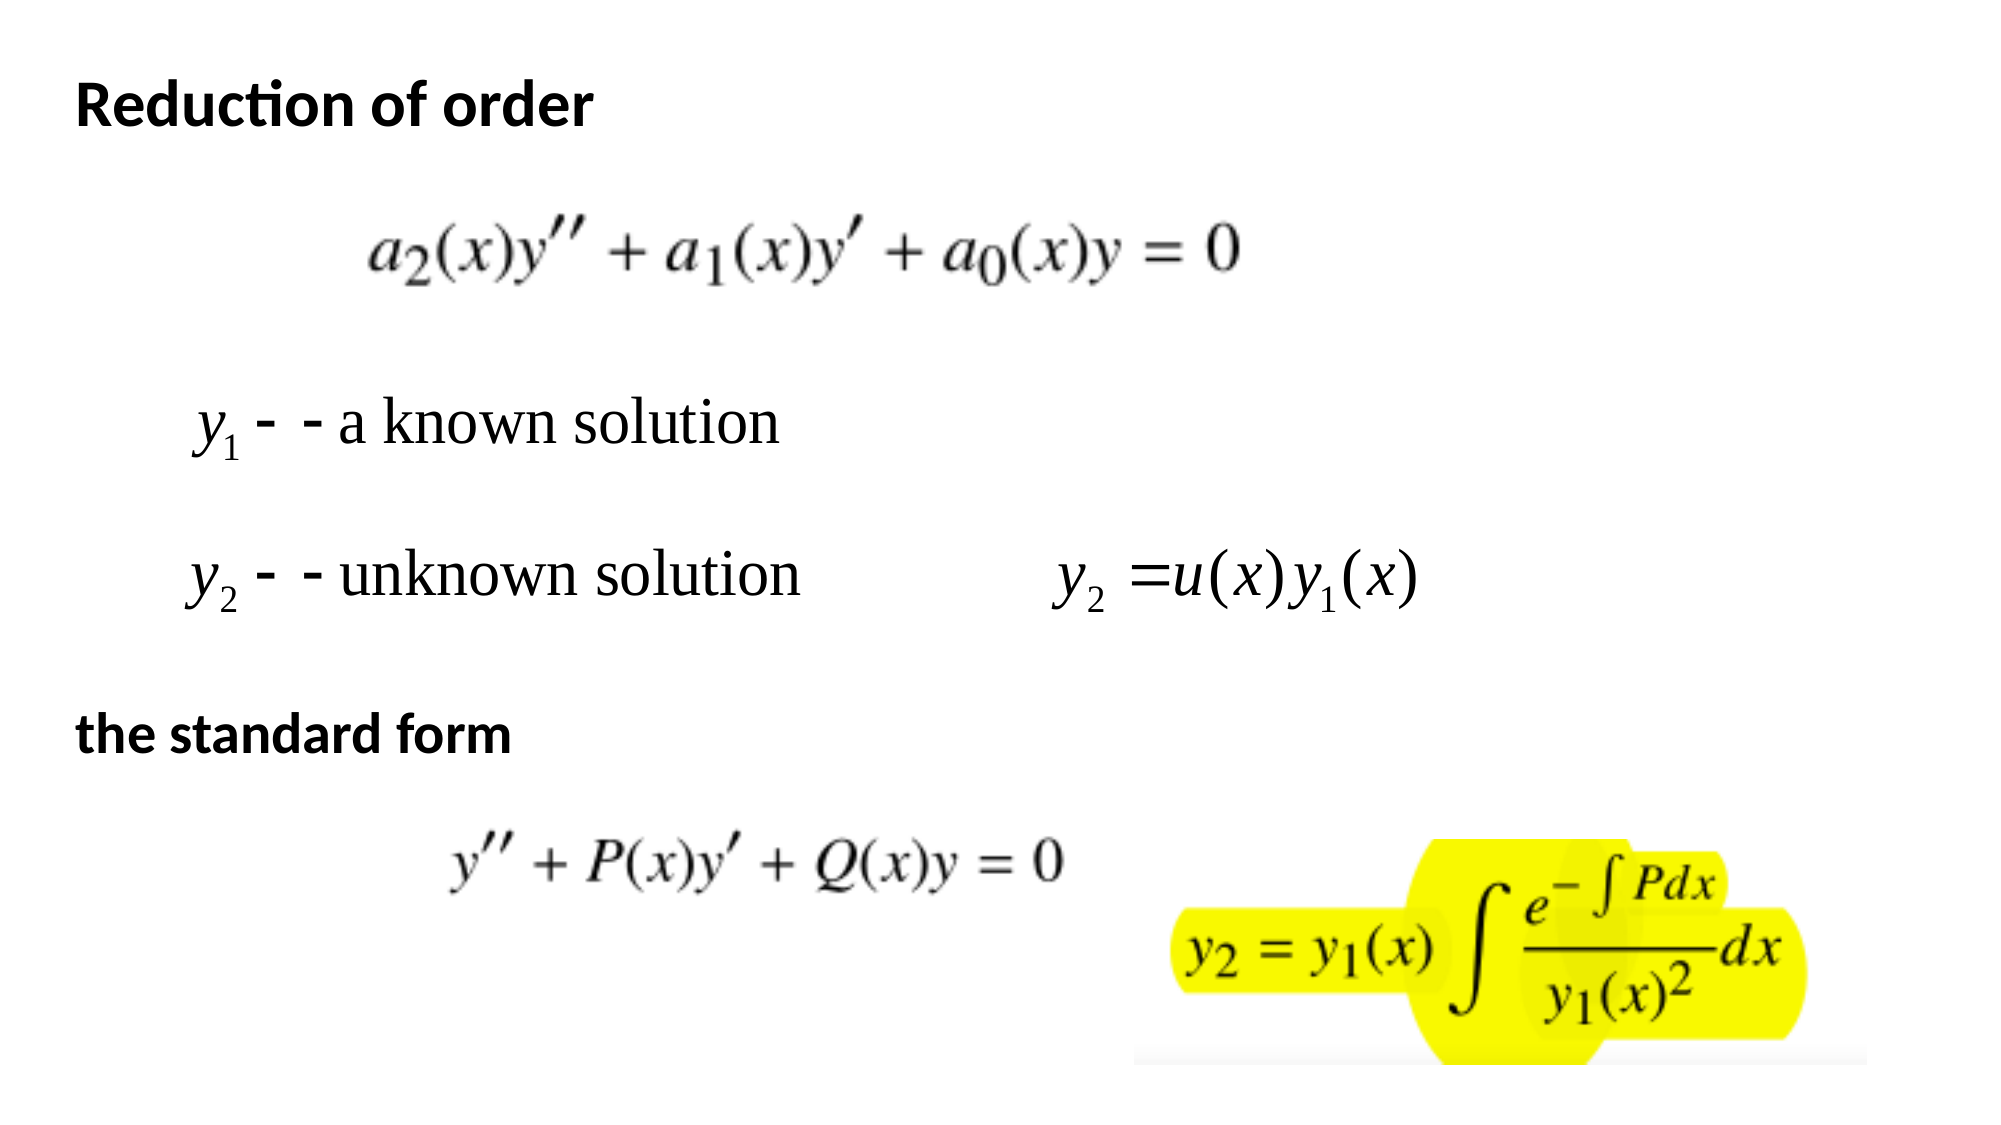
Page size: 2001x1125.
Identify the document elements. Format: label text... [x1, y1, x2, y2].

picture [335, 178, 1321, 318]
text_box the standard form [60, 687, 529, 773]
picture [409, 782, 1109, 927]
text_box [1045, 535, 1425, 622]
text_box Reduction of order [61, 52, 610, 148]
picture [1134, 839, 1867, 1065]
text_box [178, 535, 812, 622]
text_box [184, 384, 790, 470]
